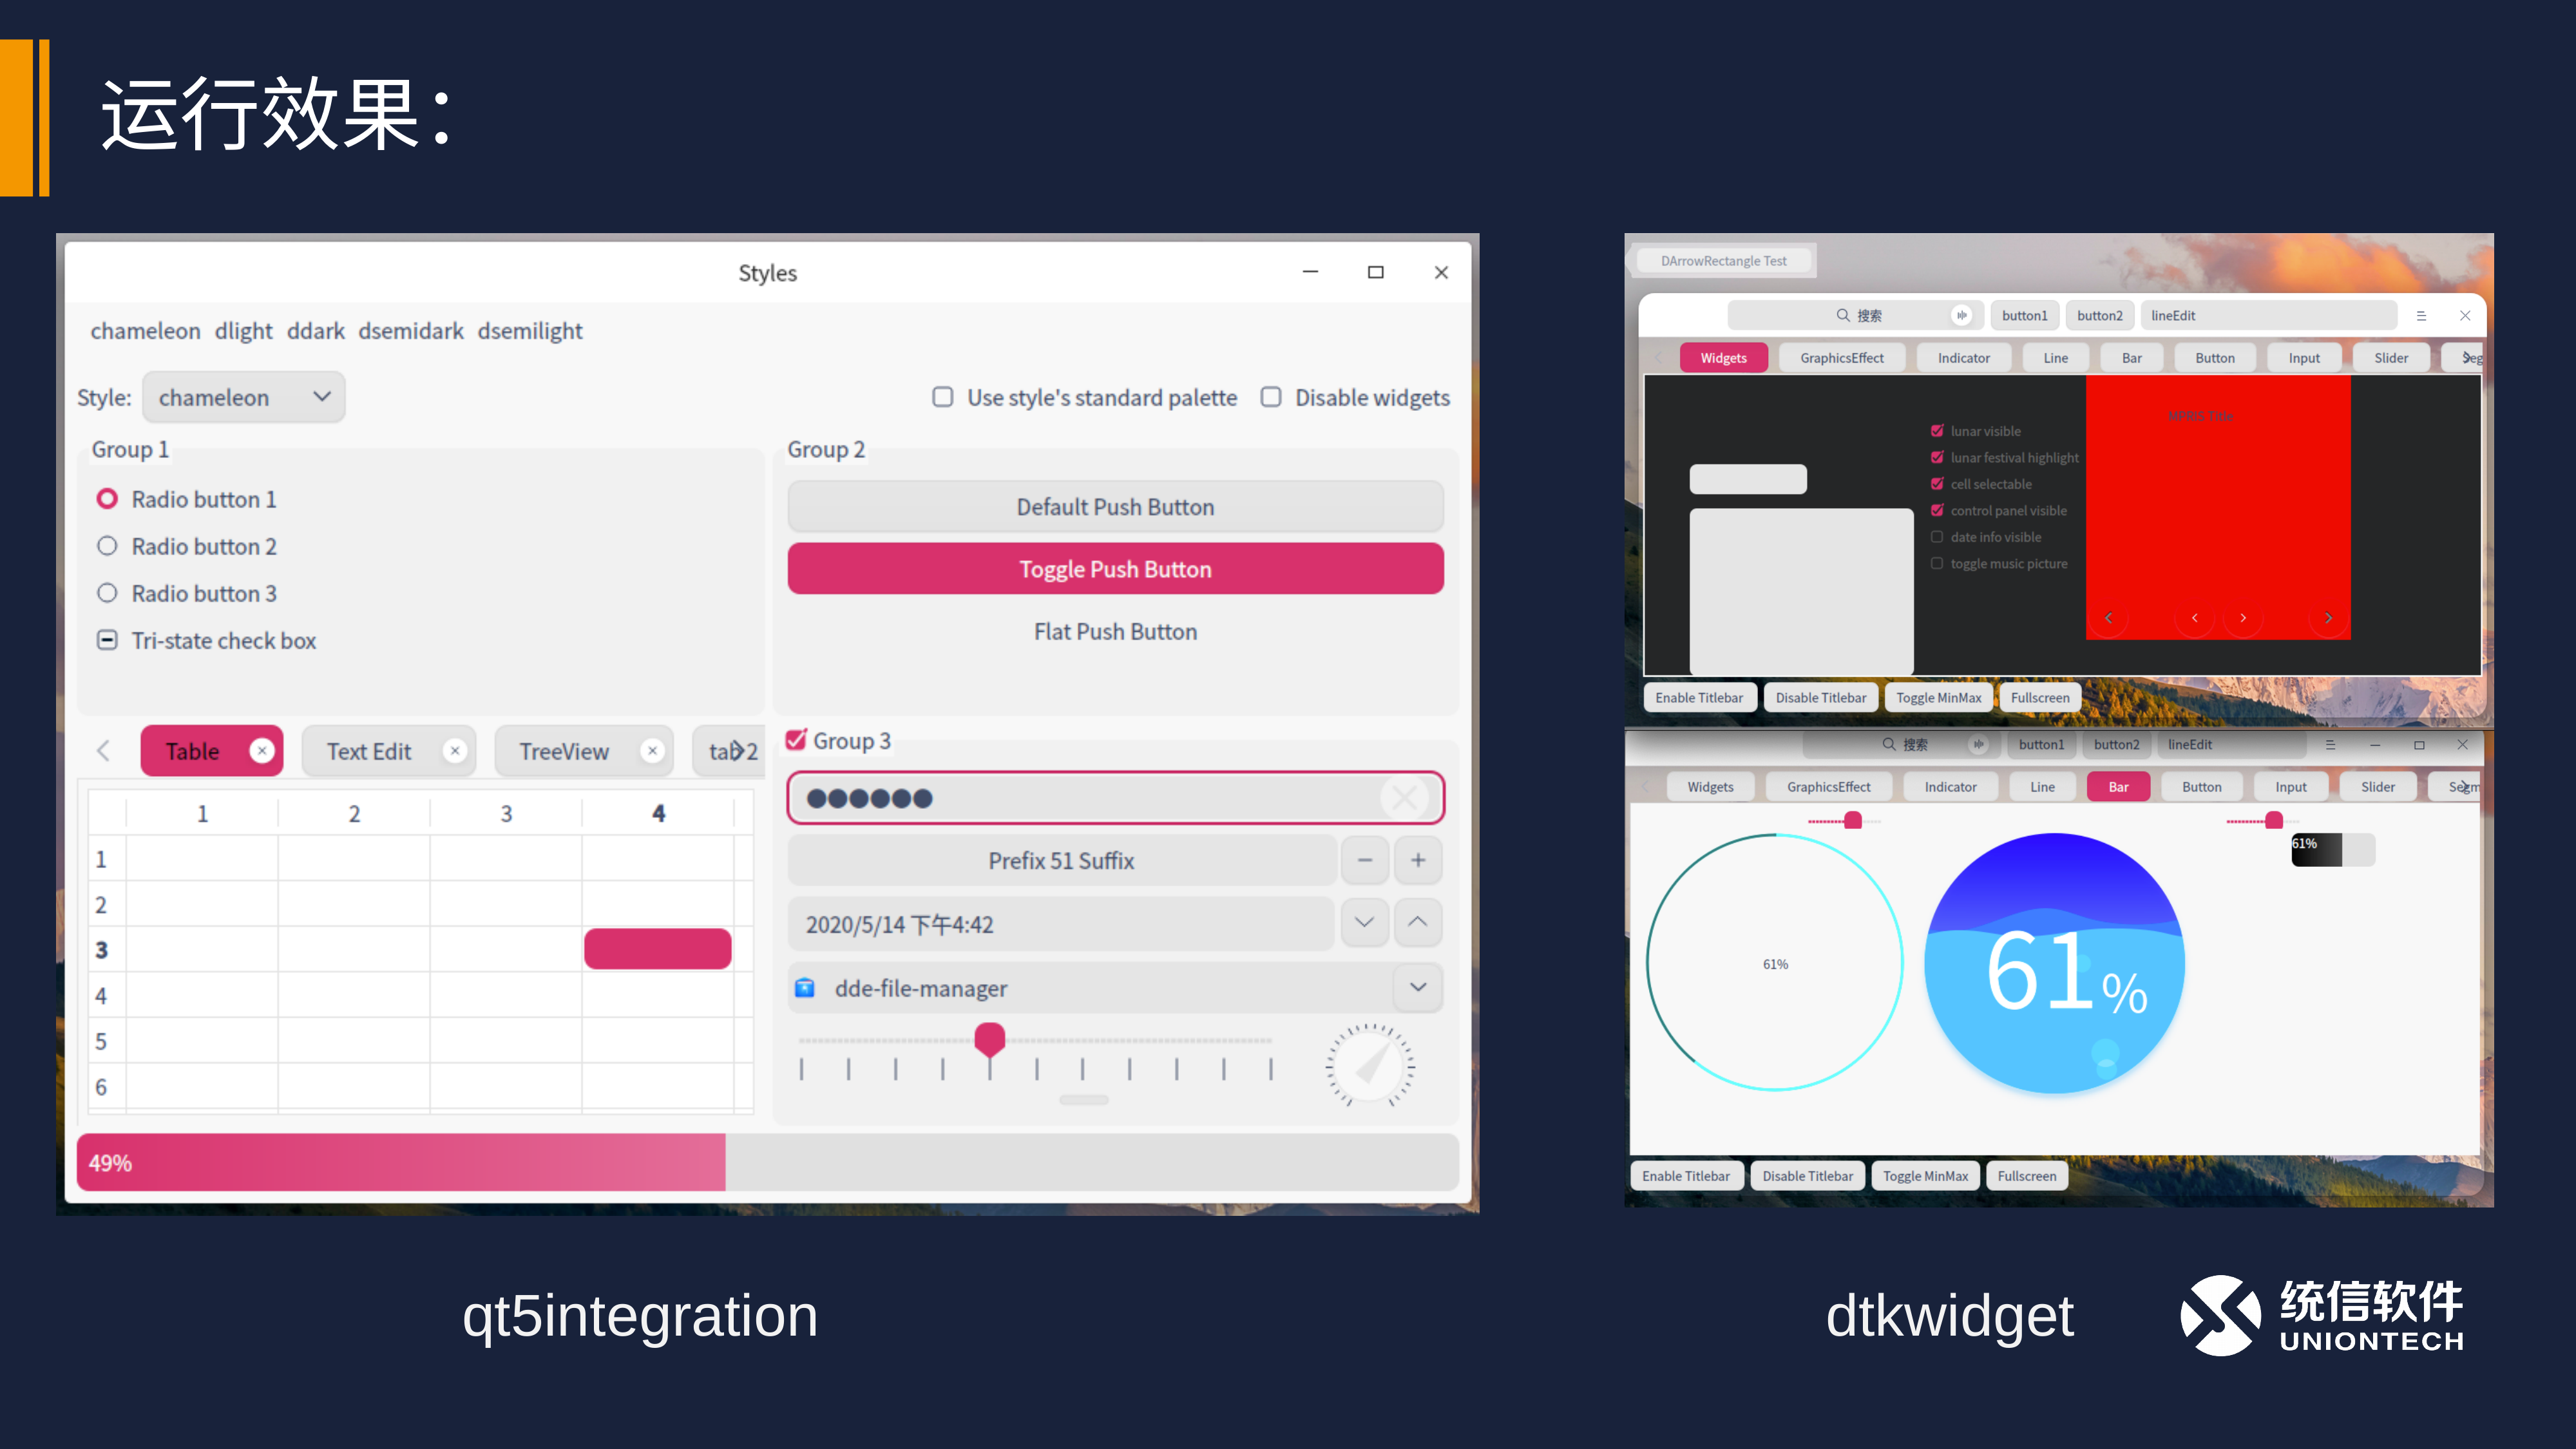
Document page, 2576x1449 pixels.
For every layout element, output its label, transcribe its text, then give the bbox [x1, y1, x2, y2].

picture [56, 233, 1480, 1216]
text_box dtkwidget [1816, 1272, 2102, 1353]
picture [2180, 1275, 2463, 1356]
text_box qt5integration [452, 1272, 846, 1353]
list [1625, 233, 2494, 1208]
title 运行效果： [90, 39, 2313, 197]
